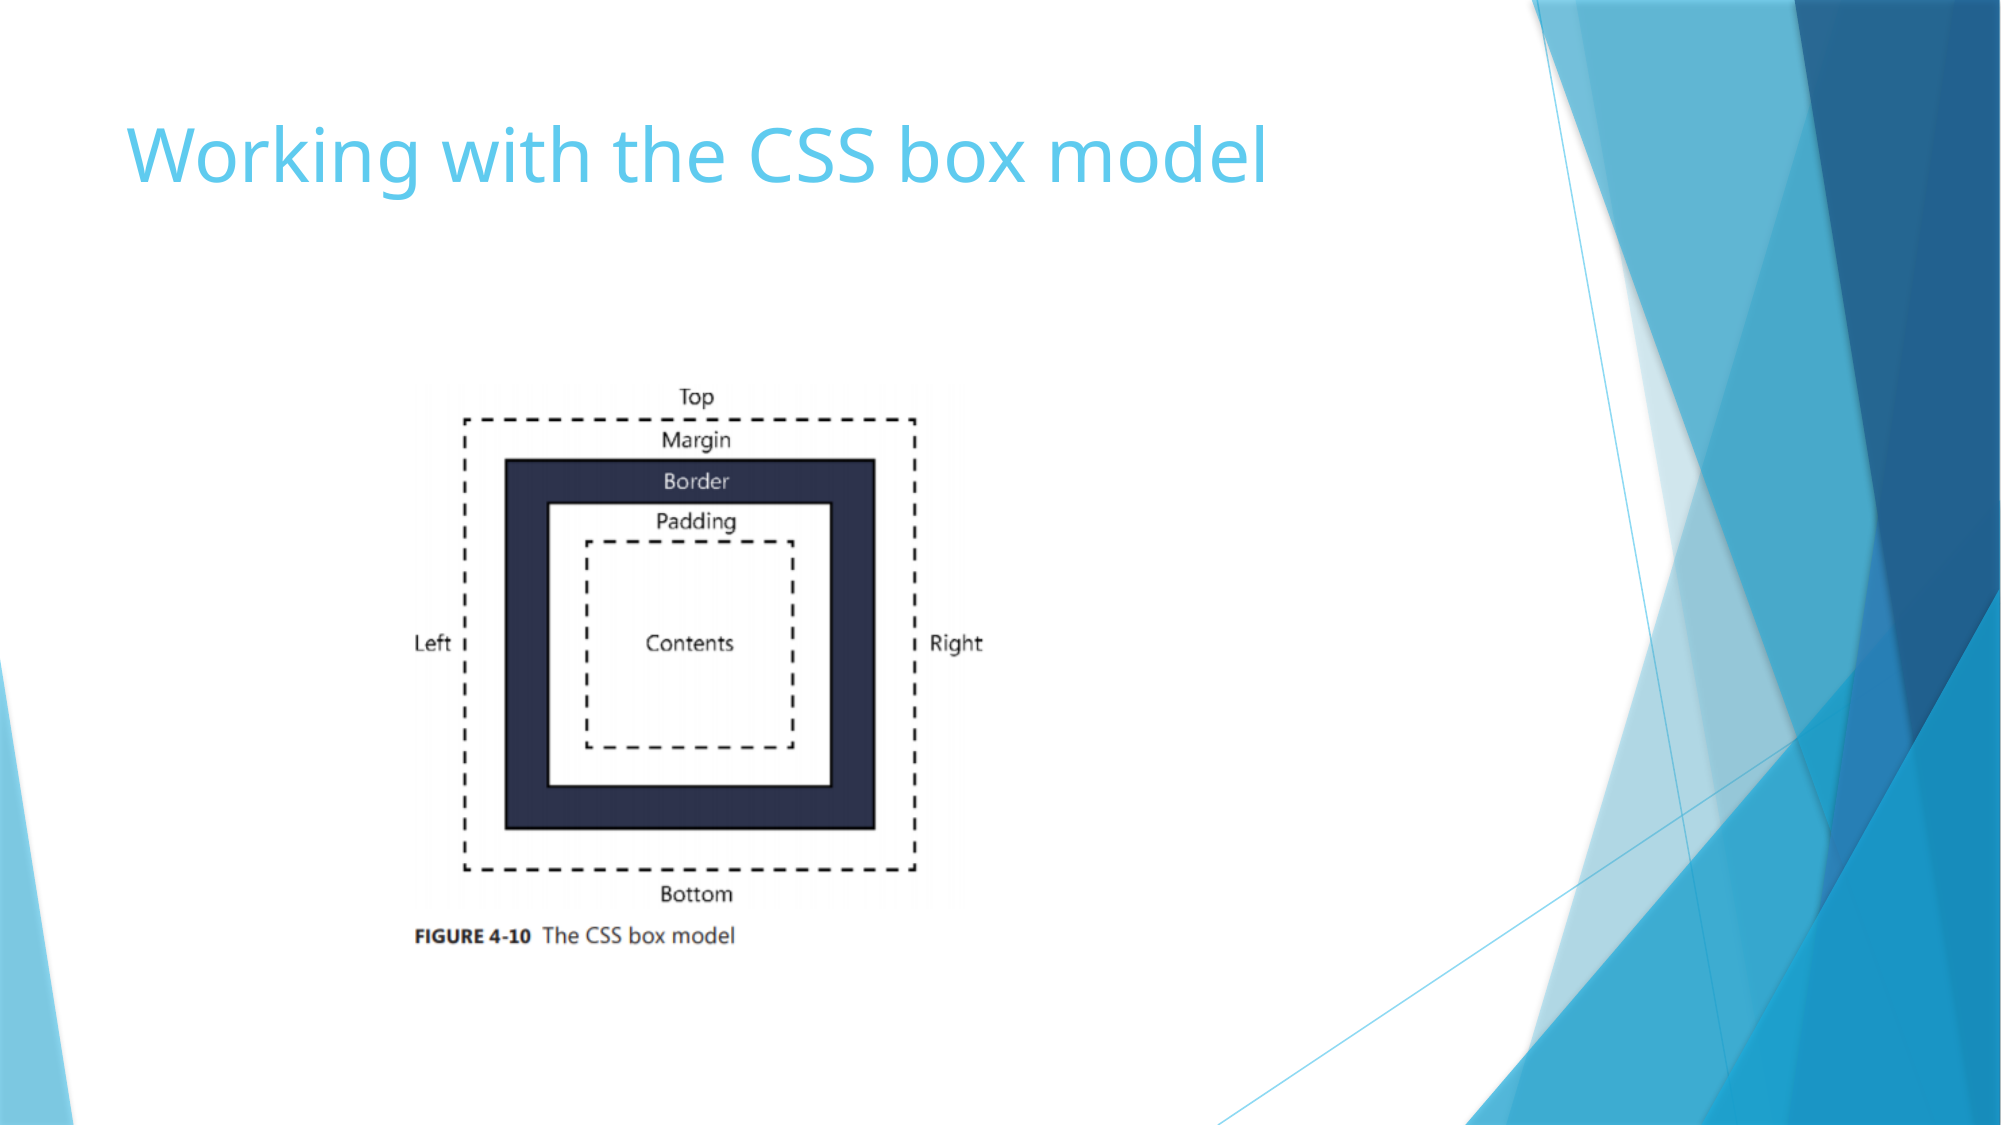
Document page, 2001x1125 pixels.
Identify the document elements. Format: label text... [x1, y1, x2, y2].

title Working with the CSS box model [111, 99, 1522, 317]
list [320, 343, 1055, 981]
